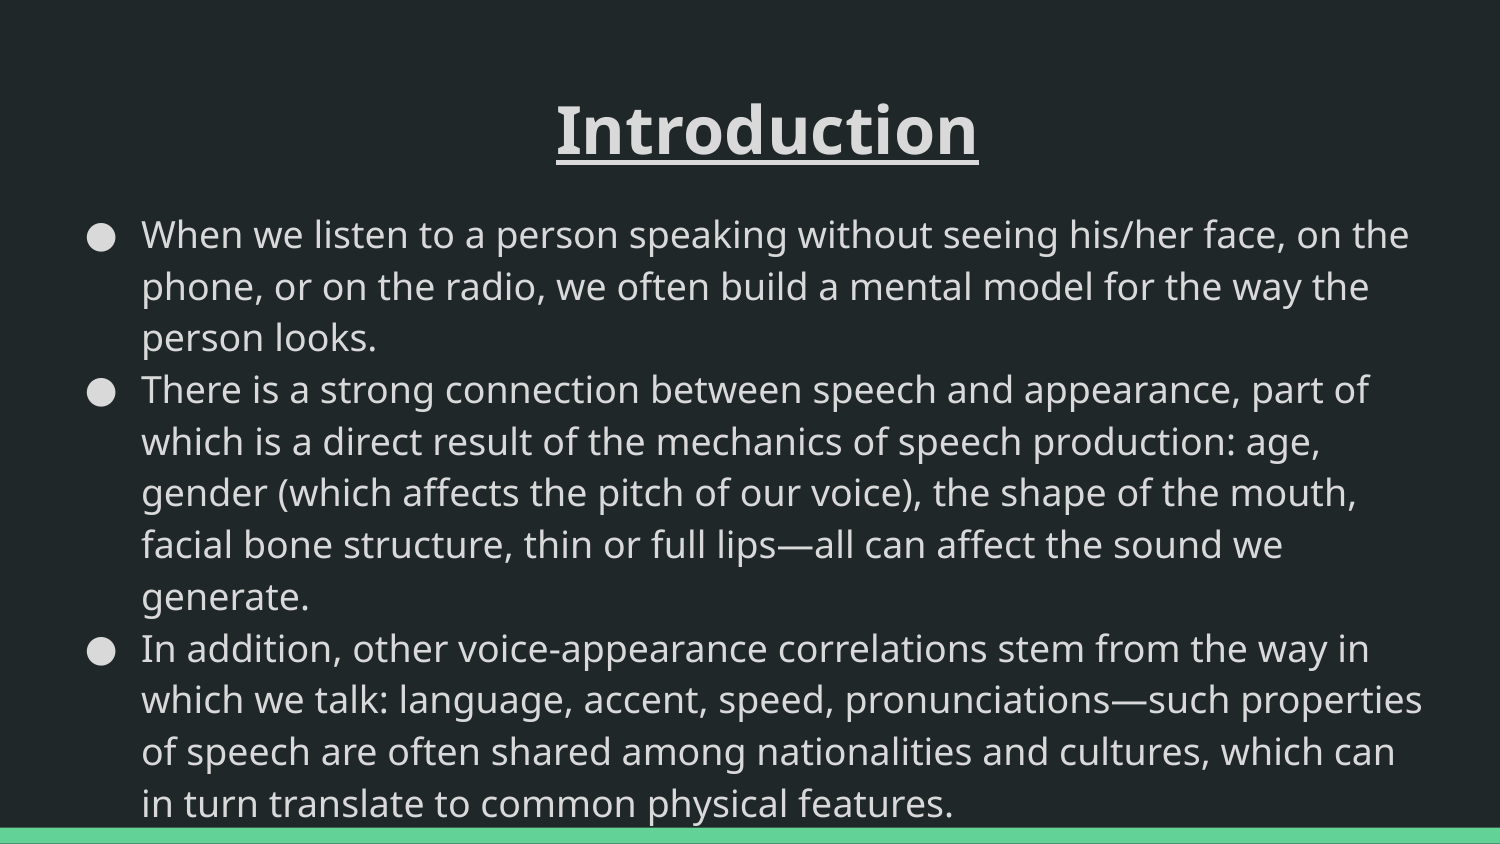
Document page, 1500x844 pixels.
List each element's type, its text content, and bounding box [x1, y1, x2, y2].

list When we listen to a person speaking without seeing his/her face, on the phone, or on the radio, we often build a mental model for the way the person looks. There is a strong connection between speech and appearance, part of which is a direct result of the mechanics of speech production: age, gender (which affects the pitch of our voice), the shape of the mouth, facial bone structure, thin or full lips—all can affect the sound we generate. In addition, other voice-appearance correlations stem from the way in which we talk: language, accent, speed, pronunciations—such properties of speech are often shared among nationalities and cultures, which can in turn translate to common physical features. [51, 189, 1449, 750]
title Introduction [51, 72, 1449, 167]
